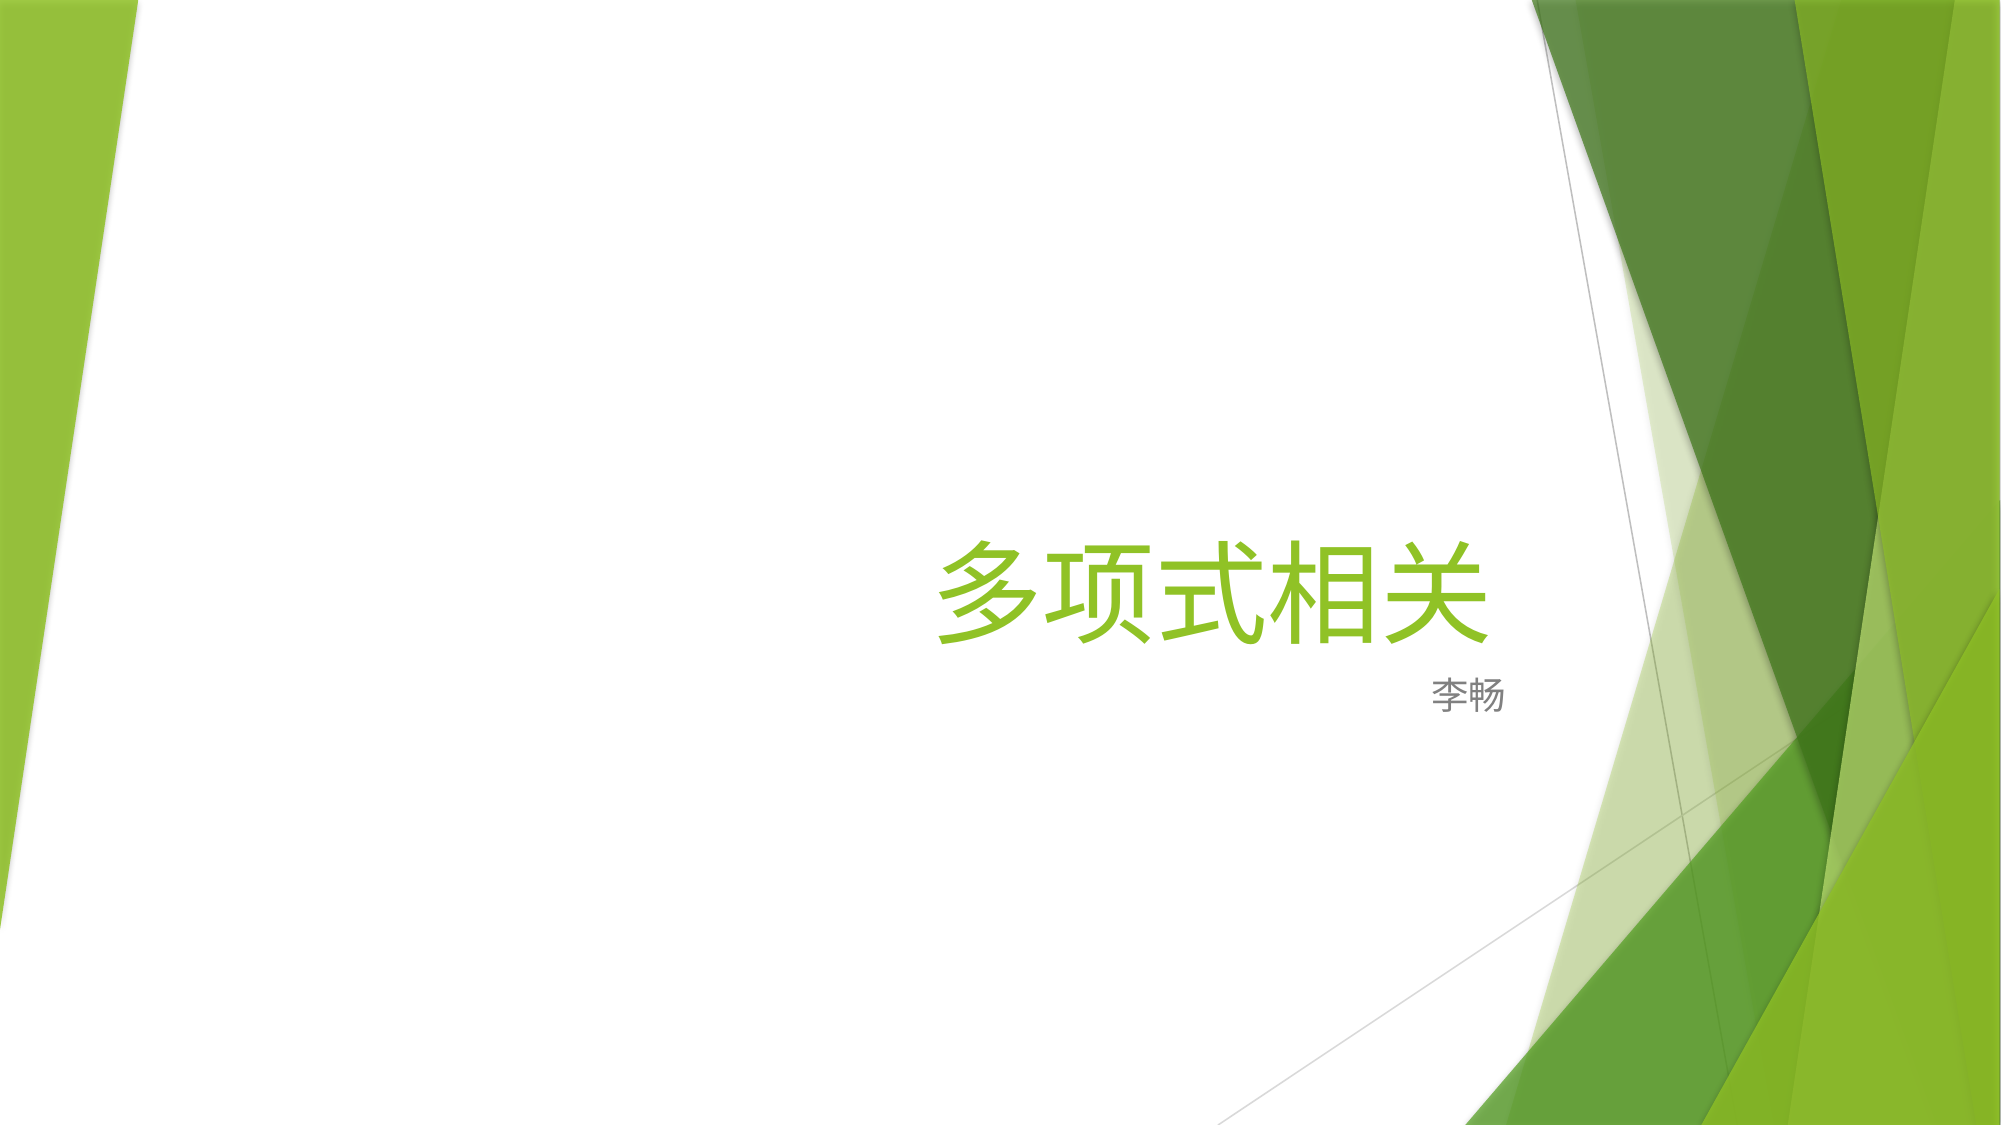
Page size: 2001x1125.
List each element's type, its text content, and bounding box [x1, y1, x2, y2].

title 多项式相关 [233, 395, 1508, 666]
subtitle 李畅 [247, 664, 1522, 845]
